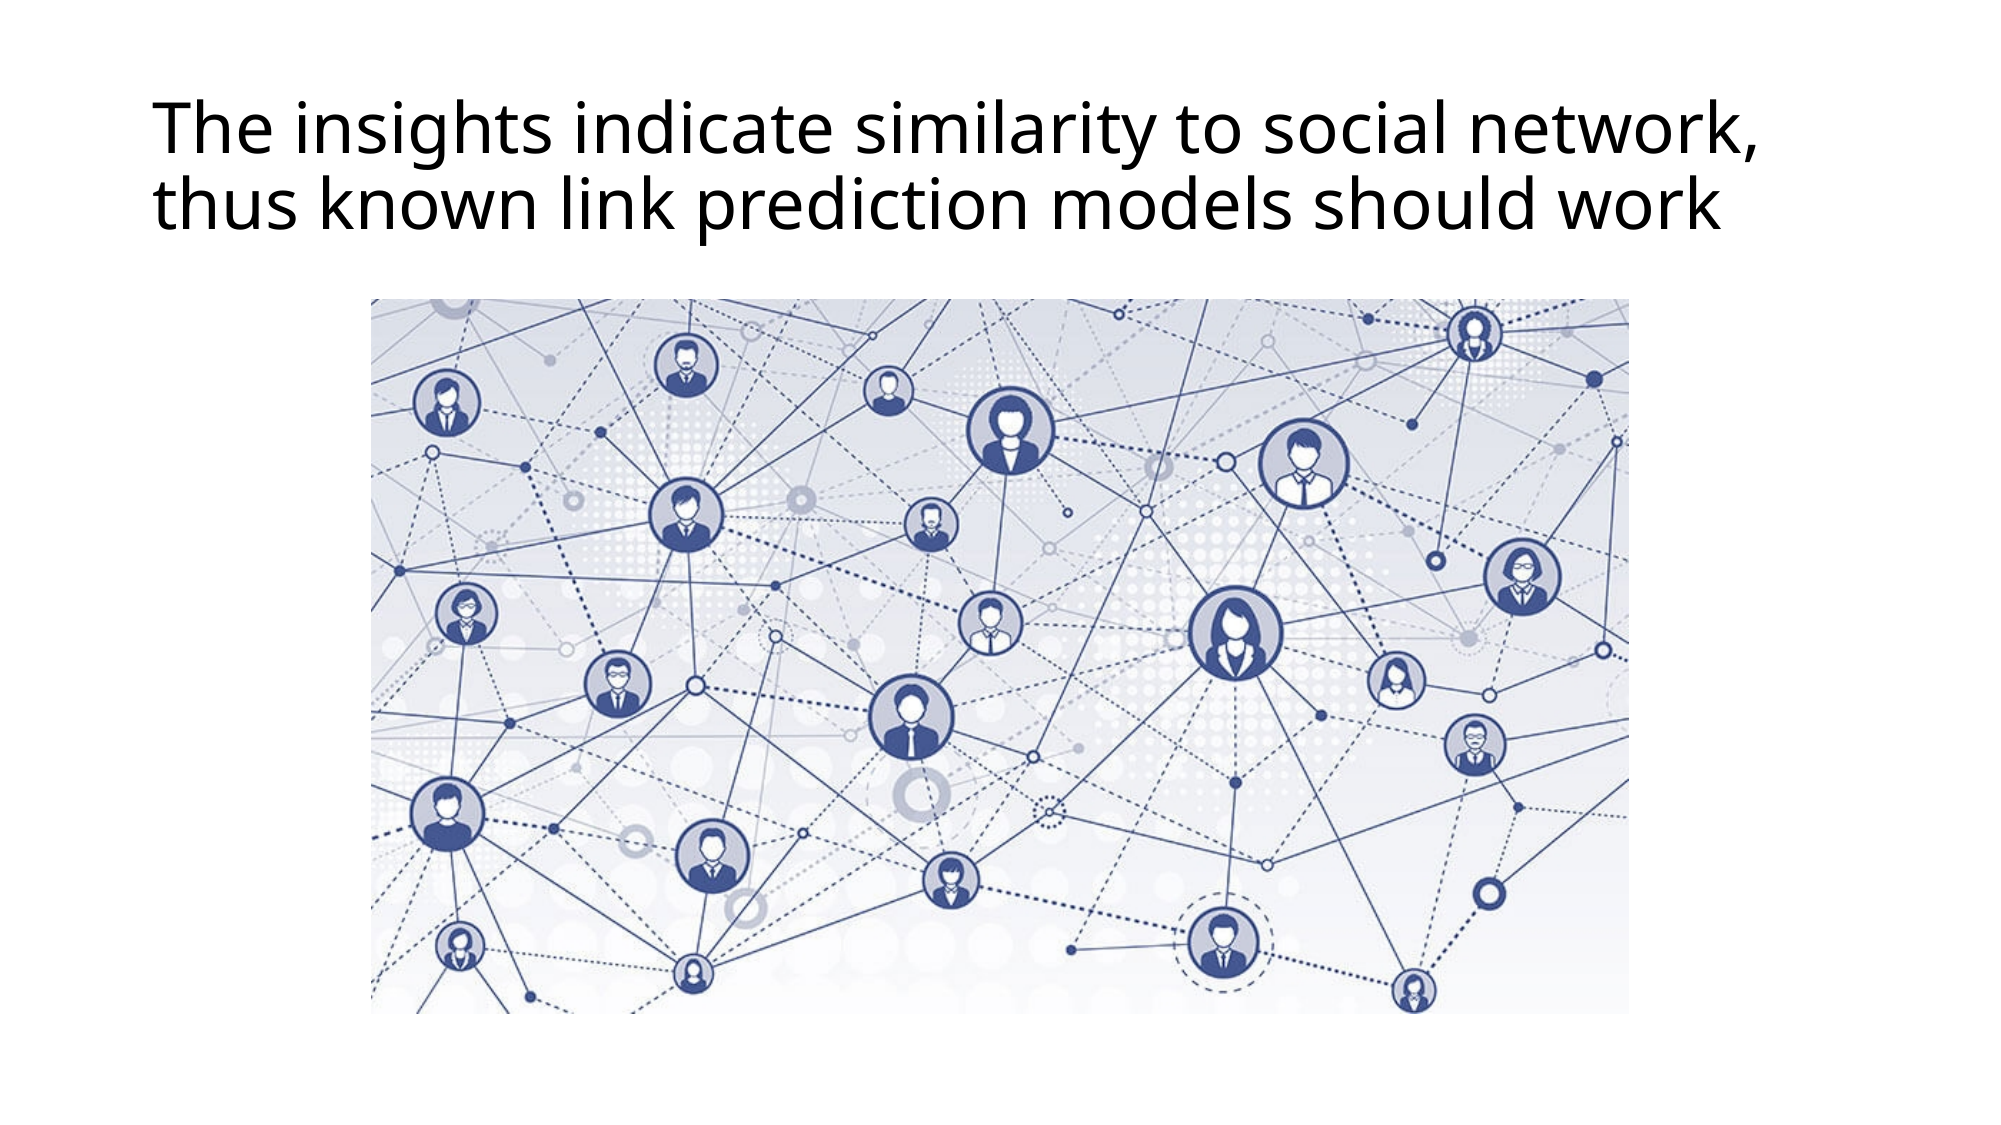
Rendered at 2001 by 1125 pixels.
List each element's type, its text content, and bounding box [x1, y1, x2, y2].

title The insights indicate similarity to social network, thus known link prediction models should work [137, 59, 1863, 278]
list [371, 299, 1629, 1014]
